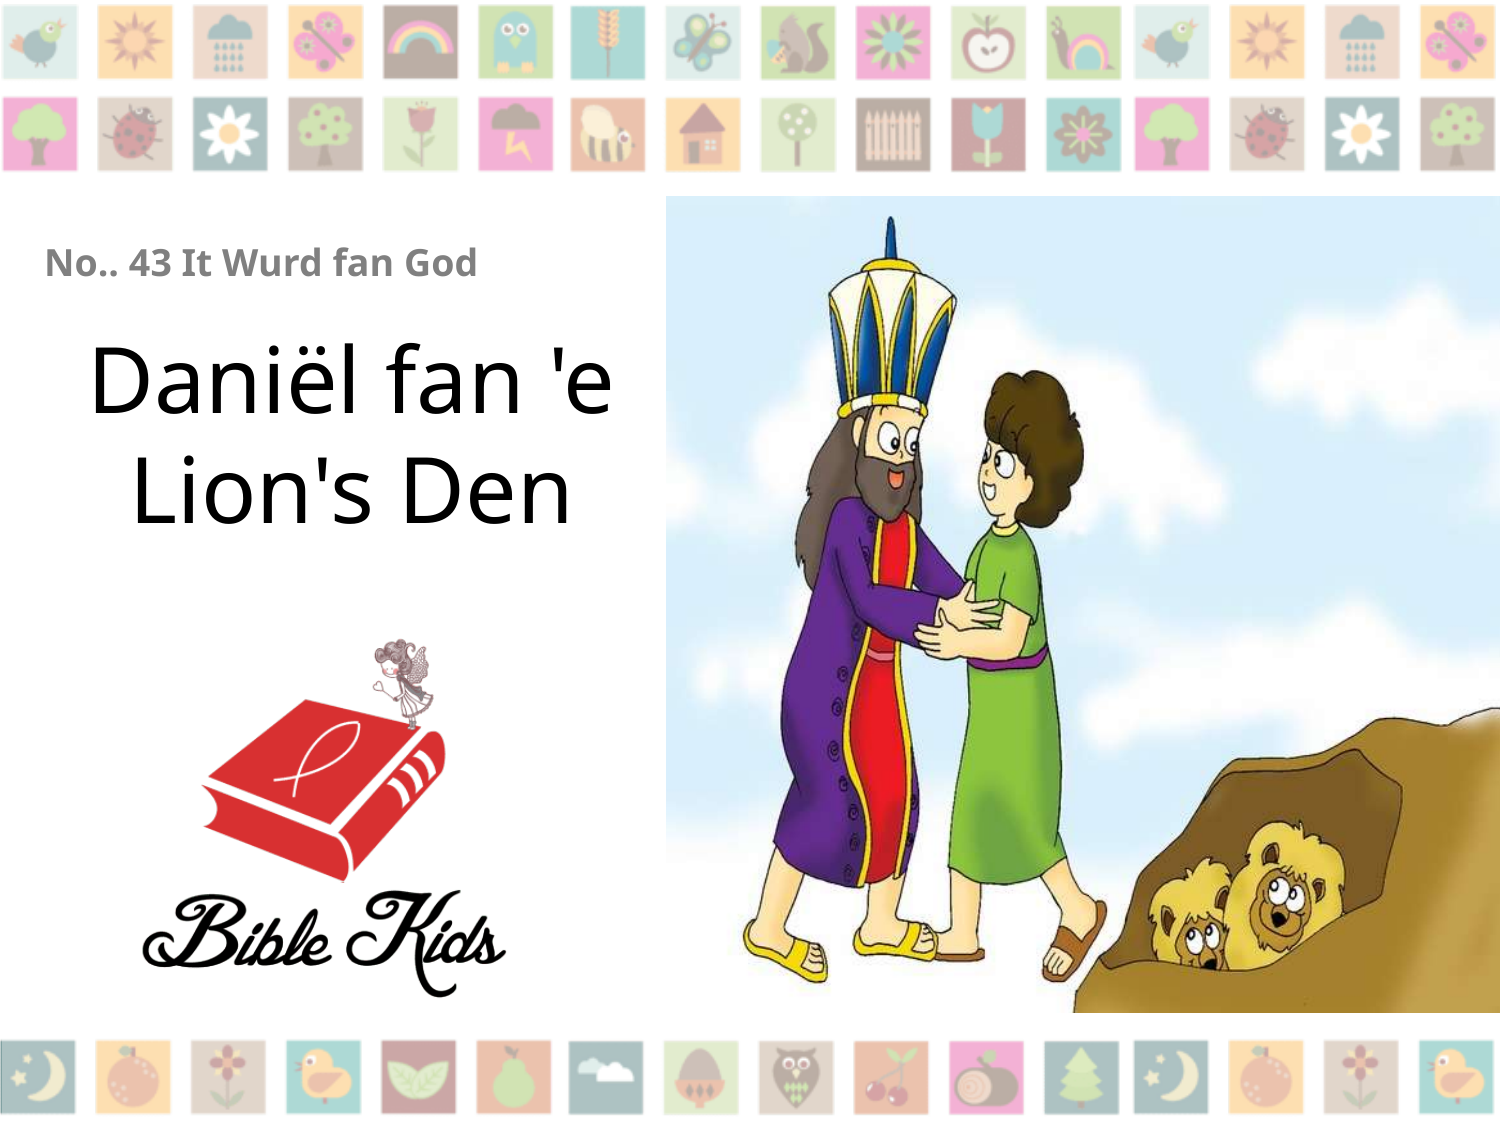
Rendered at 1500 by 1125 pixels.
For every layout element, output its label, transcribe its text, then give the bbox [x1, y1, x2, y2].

picture [117, 600, 544, 1027]
text_box Daniël fan 'e Lion's Den [29, 314, 661, 550]
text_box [0, 1028, 1500, 1118]
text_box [0, 3, 1500, 181]
text_box No.. 43 It Wurd fan God [29, 231, 561, 292]
picture [666, 195, 1500, 1014]
